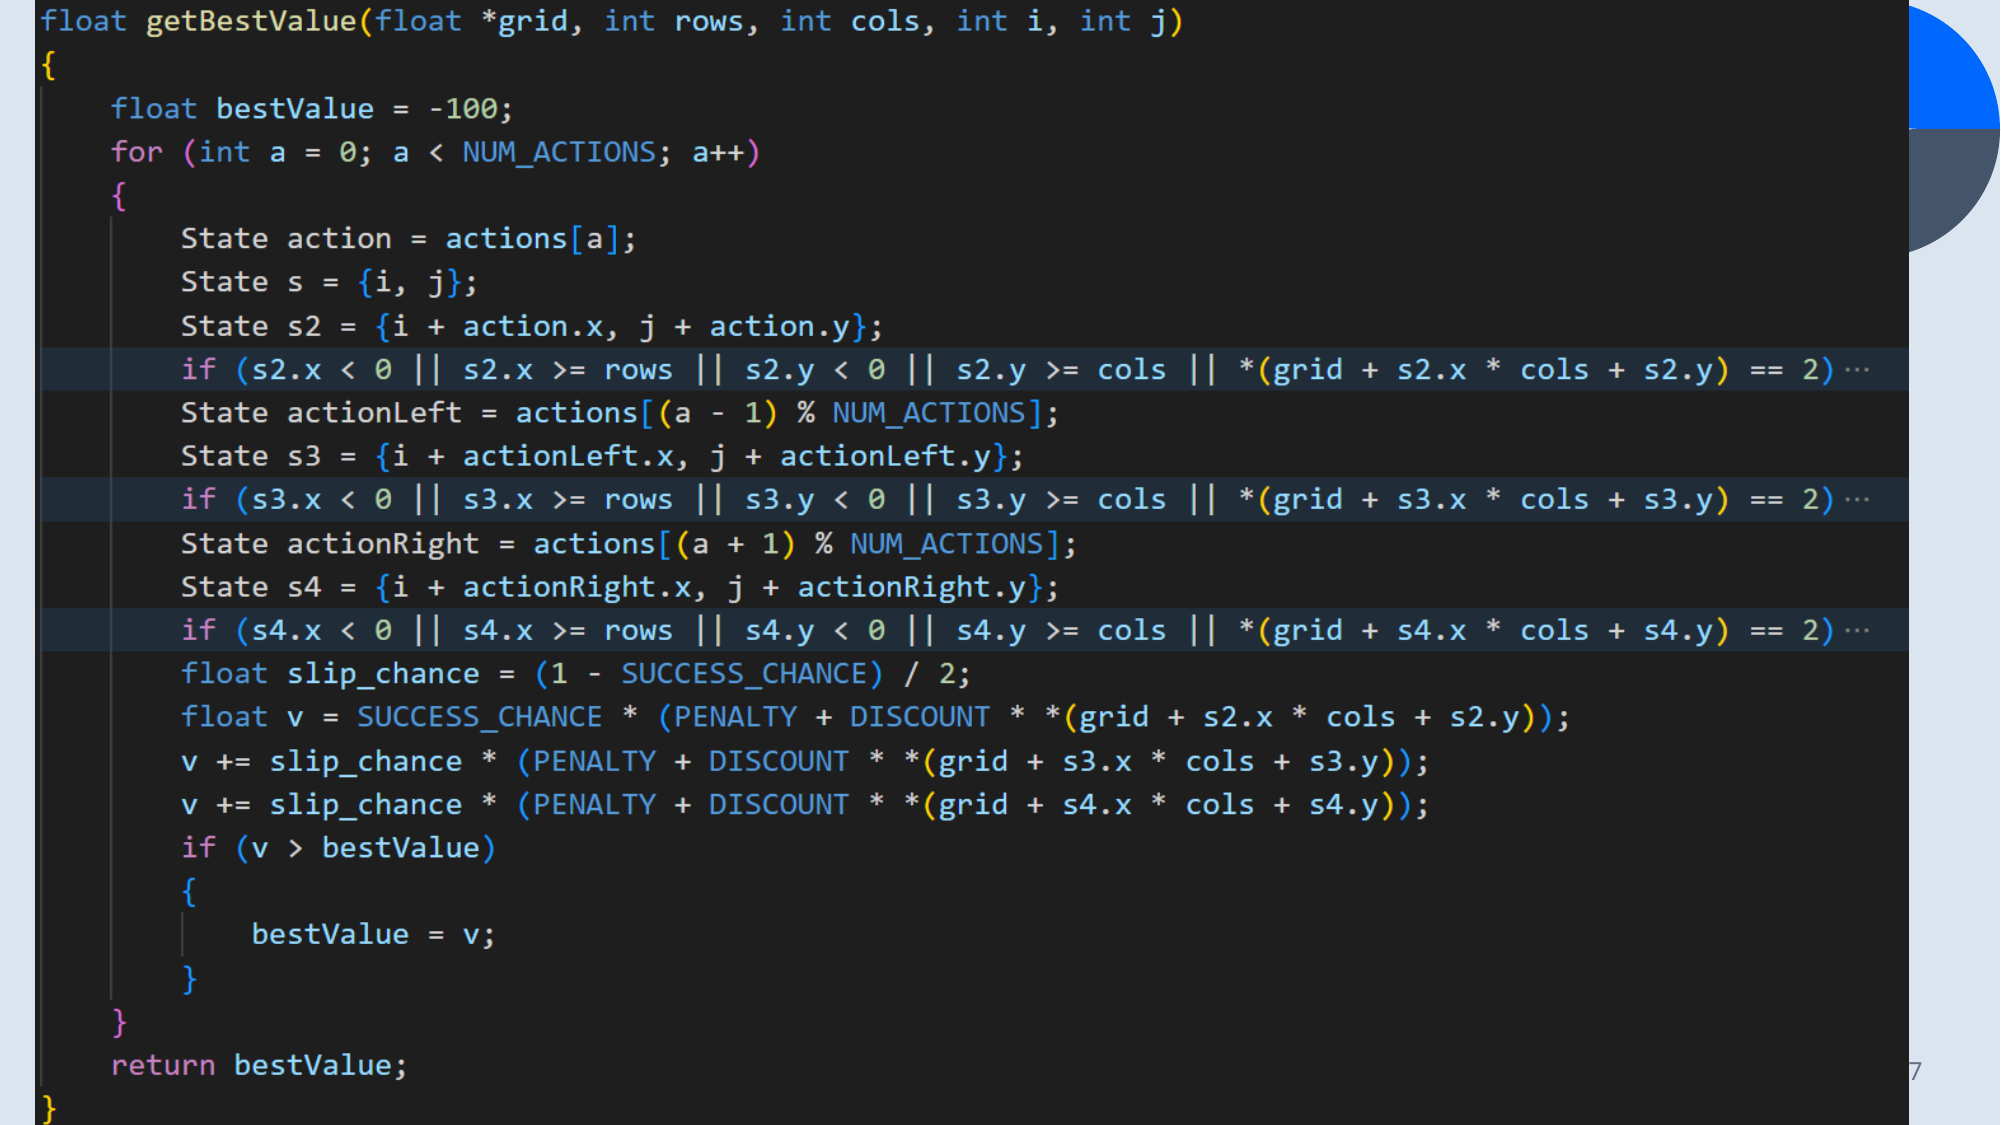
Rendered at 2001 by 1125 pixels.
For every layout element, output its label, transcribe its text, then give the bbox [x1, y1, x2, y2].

slide_number 7 [1909, 1042, 1938, 1103]
picture [35, 0, 1909, 1125]
